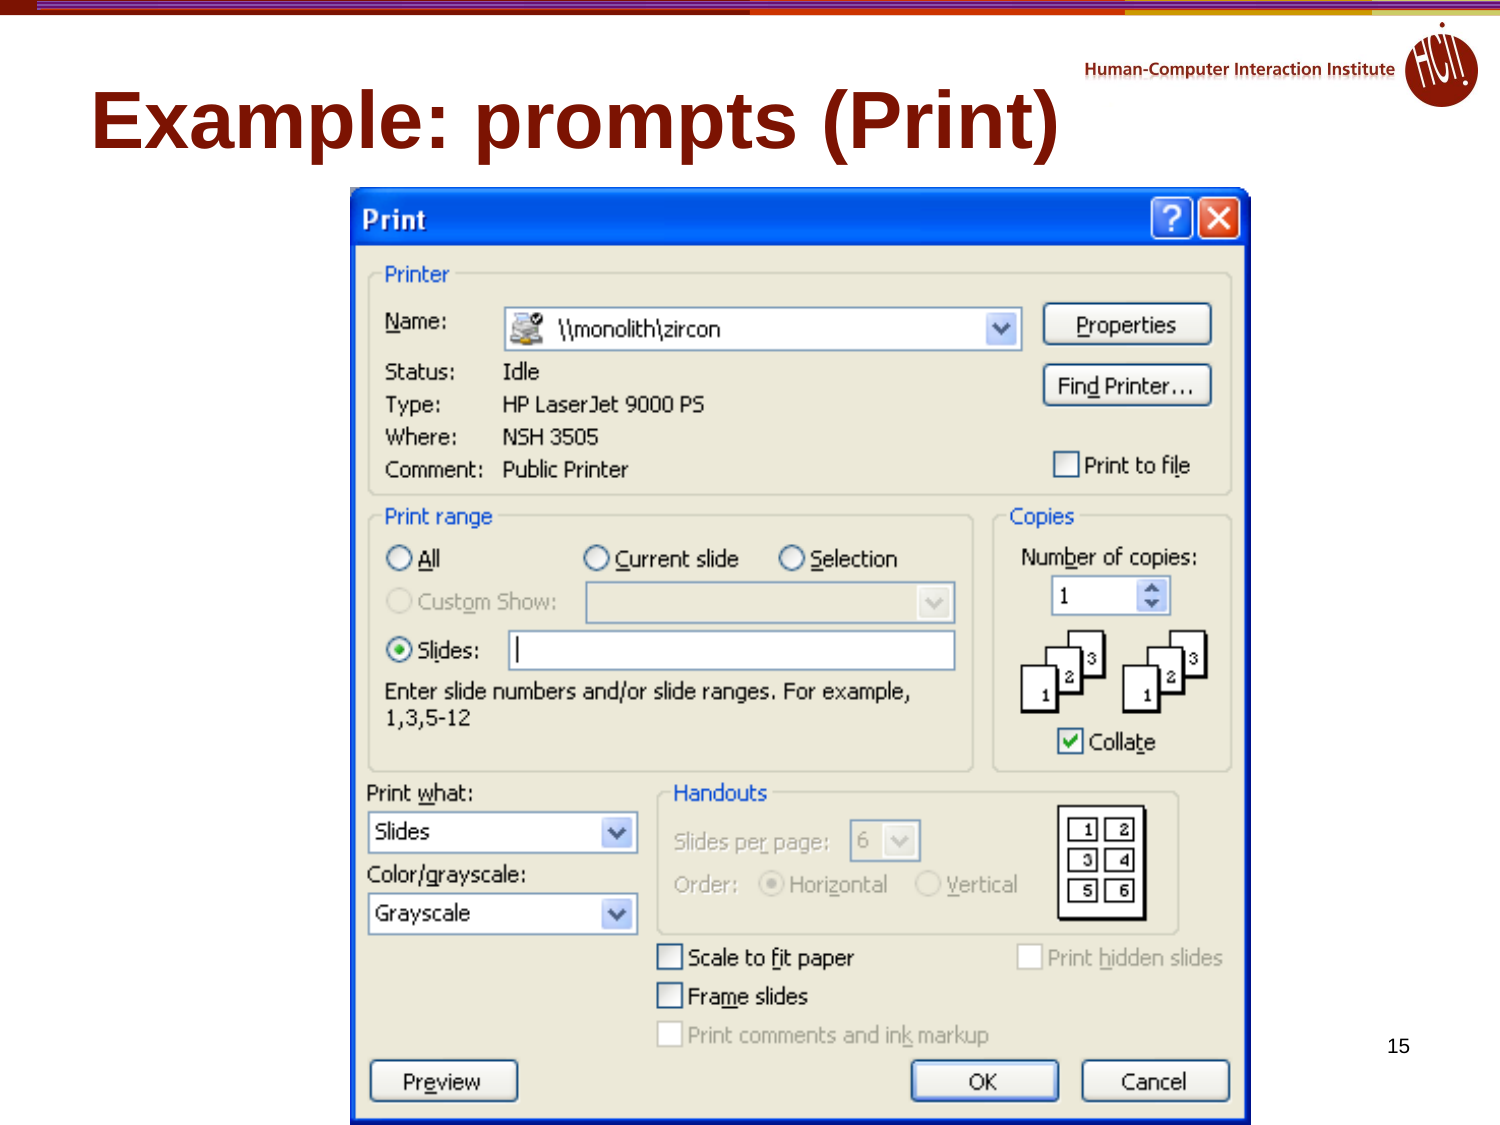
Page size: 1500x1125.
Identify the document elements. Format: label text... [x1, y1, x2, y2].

picture [37, 1, 1500, 10]
slide_number 15 [1256, 1024, 1426, 1101]
picture [349, 187, 1251, 1125]
title Example: prompts (Print) [74, 19, 1313, 173]
picture [1313, 22, 1478, 107]
